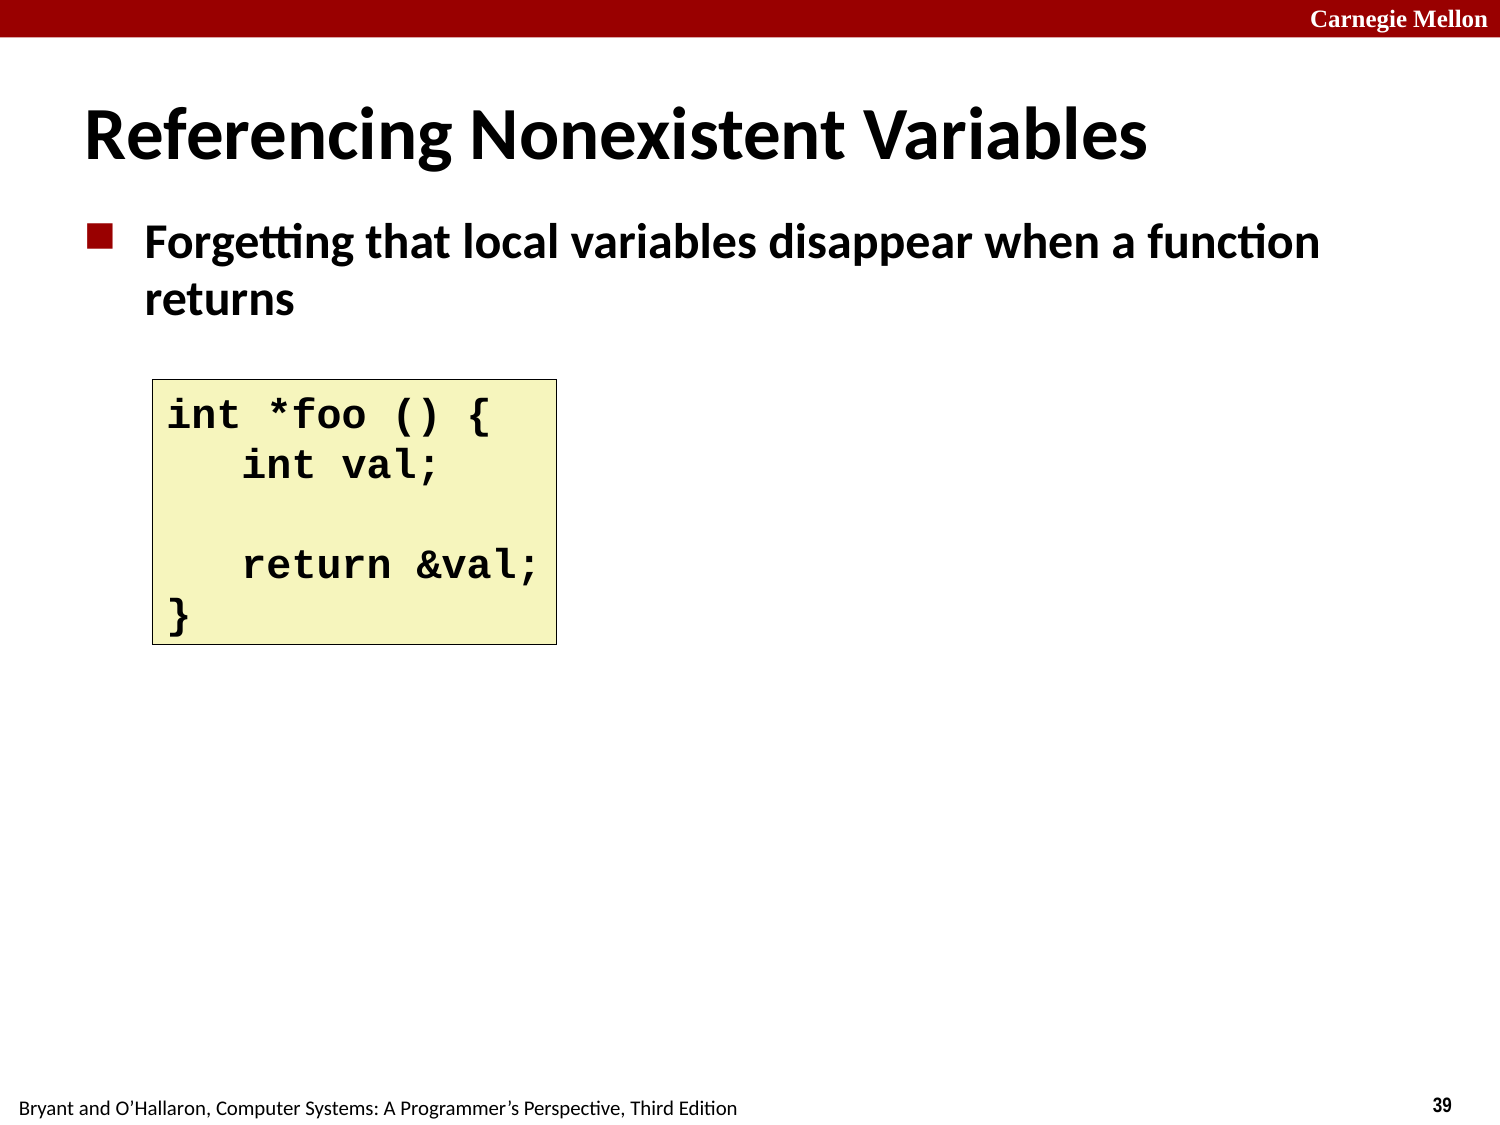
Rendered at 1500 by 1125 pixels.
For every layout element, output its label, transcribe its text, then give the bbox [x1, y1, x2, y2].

text_box int *foo () { int val; return &val; } [151, 379, 557, 645]
list Forgetting that local variables disappear when a function returns [73, 205, 1437, 1063]
title Referencing Nonexistent Variables [69, 71, 1500, 201]
